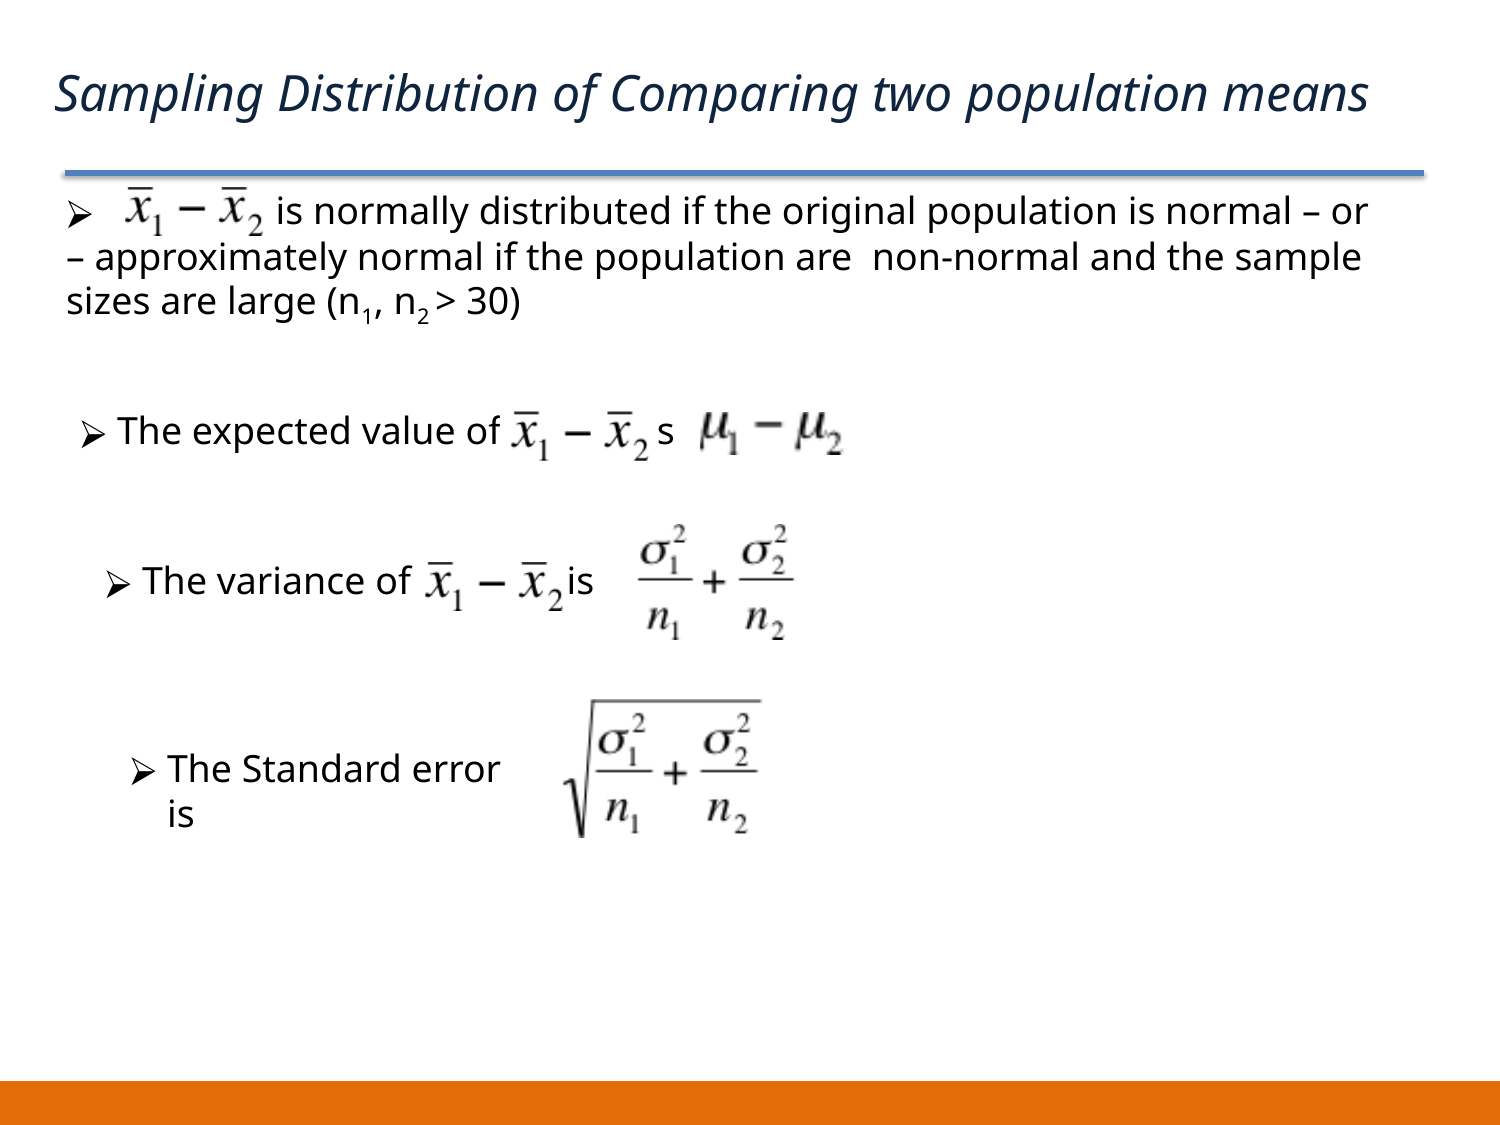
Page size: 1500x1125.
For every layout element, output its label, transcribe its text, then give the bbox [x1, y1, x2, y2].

list is normally distributed if the original population is normal – or – approximately normal if the population are non-normal and the sample sizes are large (n1, n2 > 30) [66, 187, 1393, 826]
text_box [637, 524, 796, 640]
text_box [699, 412, 844, 456]
text_box The expected value of is [655, 399, 716, 460]
title Sampling Distribution of Comparing two population means [54, 61, 1446, 250]
text_box [424, 562, 564, 611]
text_box [0, 1082, 1500, 1125]
text_box The Standard error is [112, 737, 540, 843]
text_box [499, 399, 655, 468]
text_box The variance of is [87, 549, 635, 610]
text_box [124, 187, 264, 236]
text_box [562, 699, 763, 838]
text_box The expected value of is [62, 399, 499, 460]
